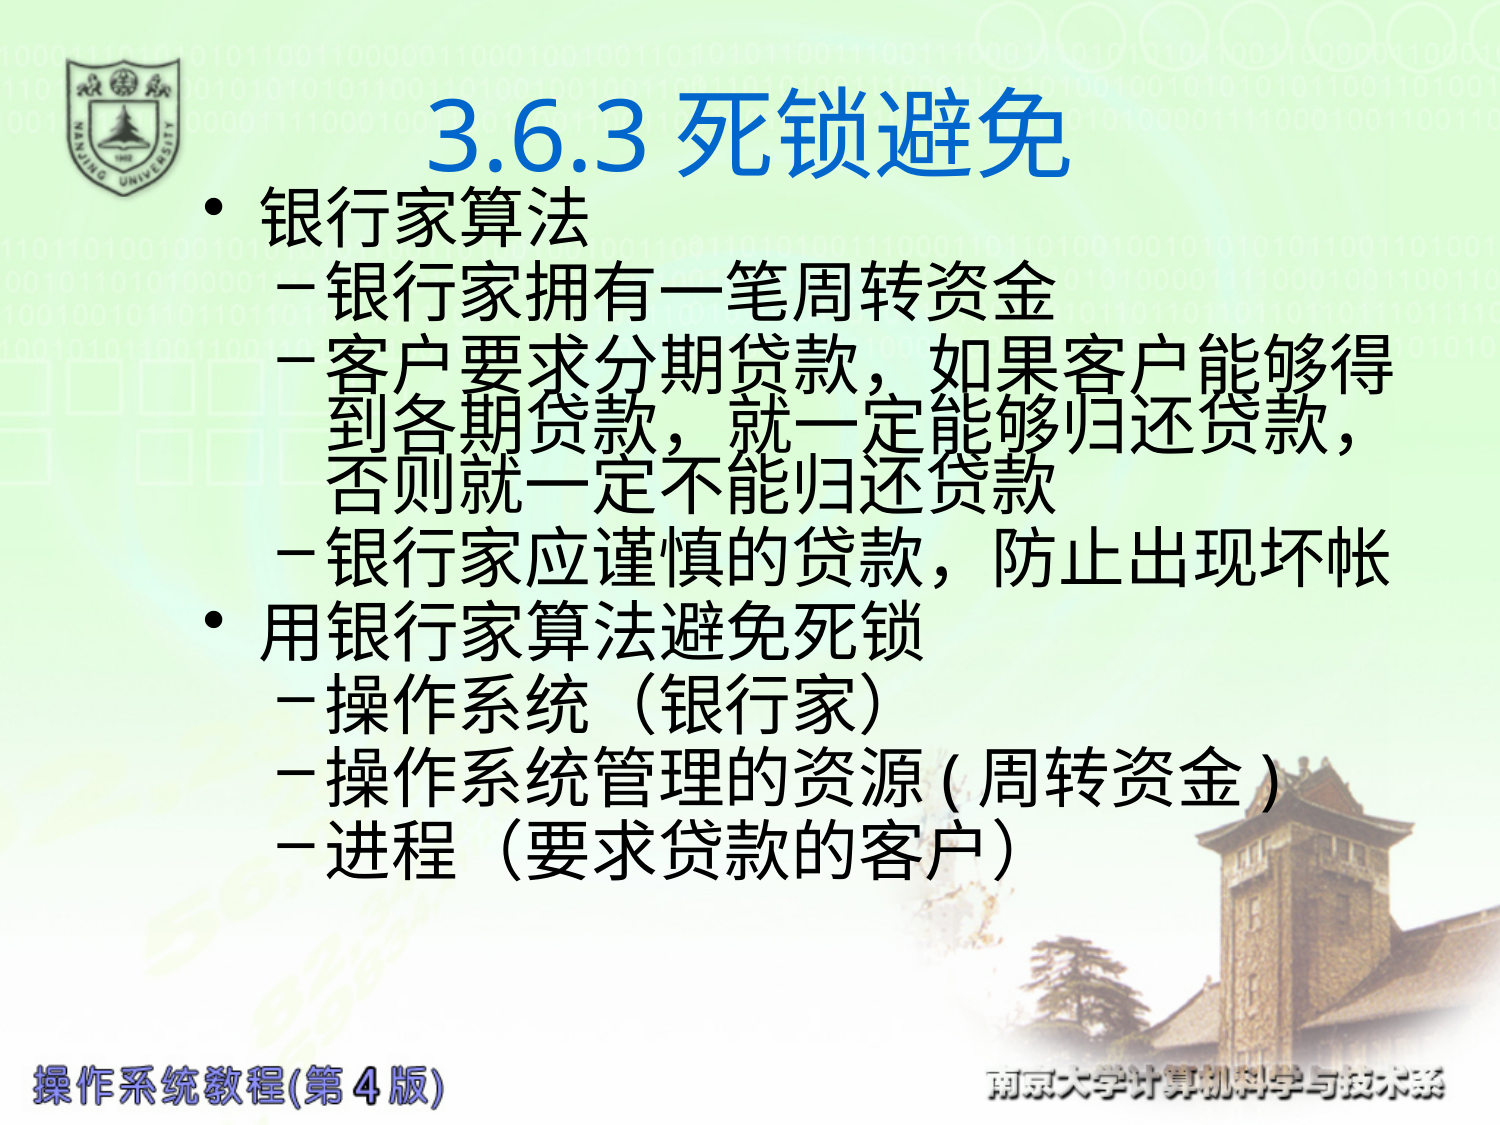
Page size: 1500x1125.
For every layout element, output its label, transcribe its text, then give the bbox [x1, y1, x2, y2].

title 3.6.3死锁避免 [112, 37, 1388, 225]
picture [0, 0, 1500, 1125]
list 银行家算法 银行家拥有一笔周转资金 客户要求分期贷款，如果客户能够得到各期贷款，就一定能够归还贷款，否则就一定不能归还贷款 银行家应谨慎的贷款，防止出现坏帐 用银行家算法避免死锁 操作系统（银行家） 操作系统管理的资源(周转资金) 进程（要求贷款的客户） [187, 187, 1413, 1063]
